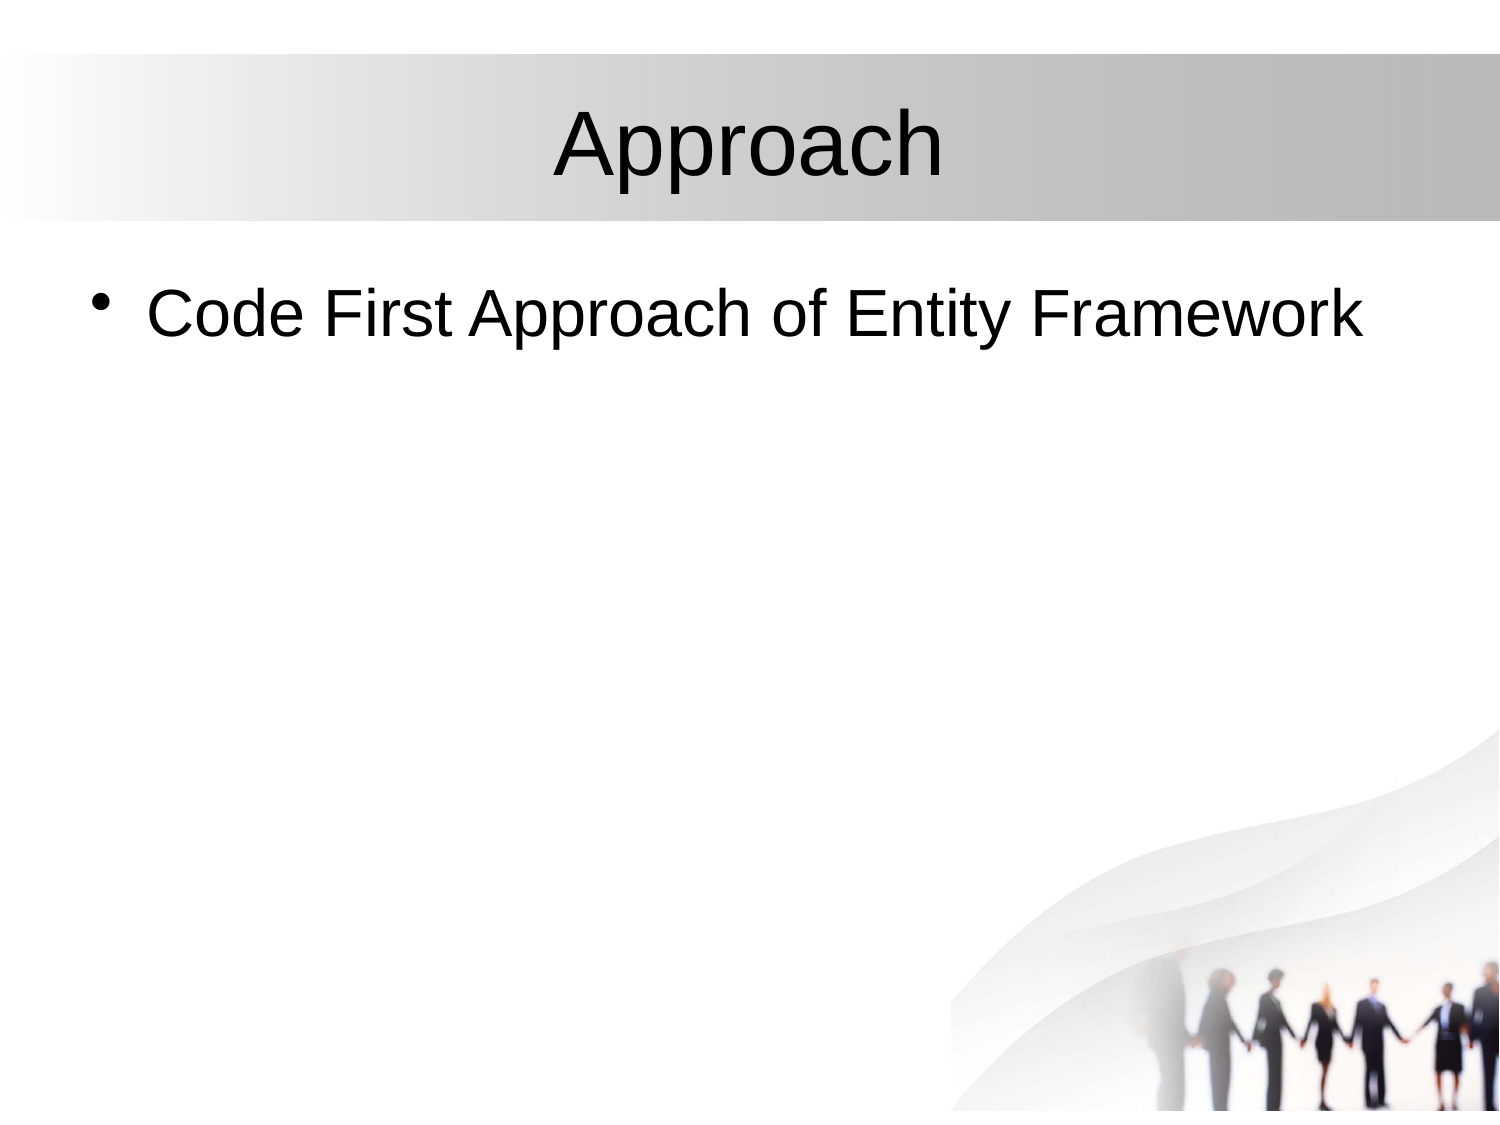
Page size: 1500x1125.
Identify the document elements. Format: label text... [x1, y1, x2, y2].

title Approach [74, 44, 1426, 233]
list Code First Approach of Entity Framework [74, 262, 1426, 1006]
picture [951, 728, 1499, 1111]
